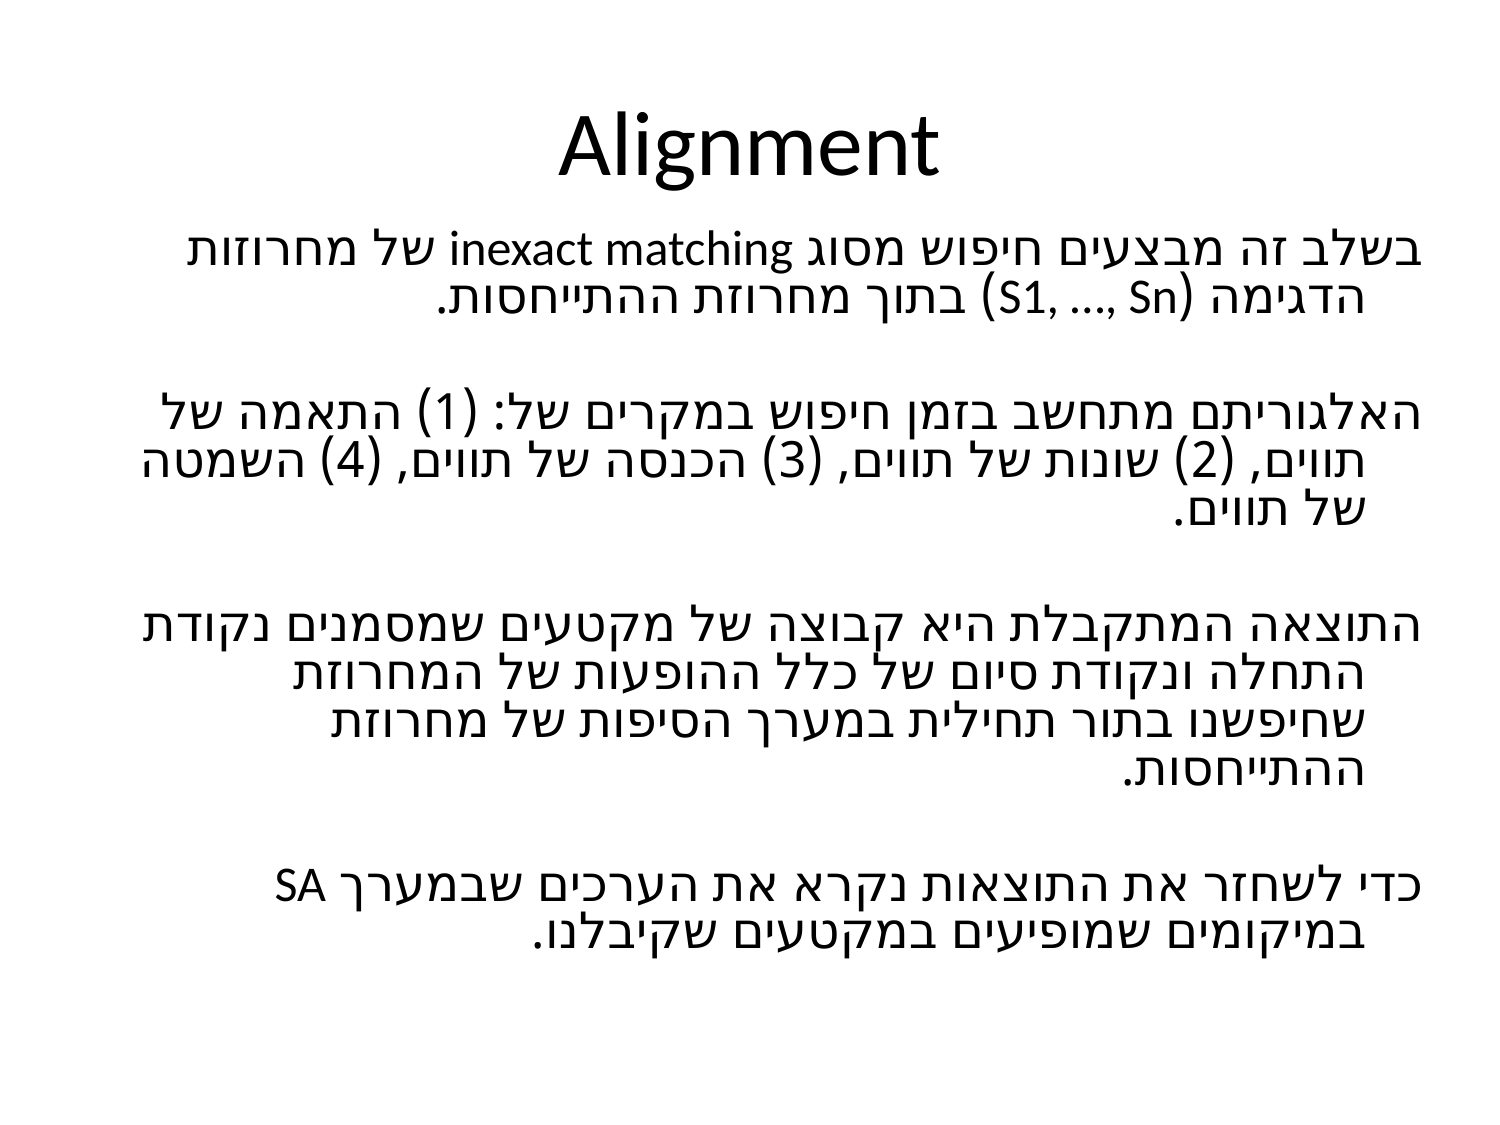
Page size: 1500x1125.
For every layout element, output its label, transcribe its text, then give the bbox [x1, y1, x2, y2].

list בשלב זה מבצעים חיפוש מסוג inexact matching של מחרוזות הדגימה (S1, …, Sn) בתוך מחרוזת ההתייחסות. האלגוריתם מתחשב בזמן חיפוש במקרים של: (1) התאמה של תווים, (2) שונות של תווים, (3) הכנסה של תווים, (4) השמטה של תווים. התוצאה המתקבלת היא קבוצה של מקטעים שמסמנים נקודת התחלה ונקודת סיום של כלל ההופעות של המחרוזת שחיפשנו בתור תחילית במערך הסיפות של מחרוזת ההתייחסות. כדי לשחזר את התוצאות נקרא את הערכים שבמערך SA במיקומים שמופיעים במקטעים שקיבלנו. [88, 219, 1439, 1028]
title Alignment [75, 45, 1425, 233]
